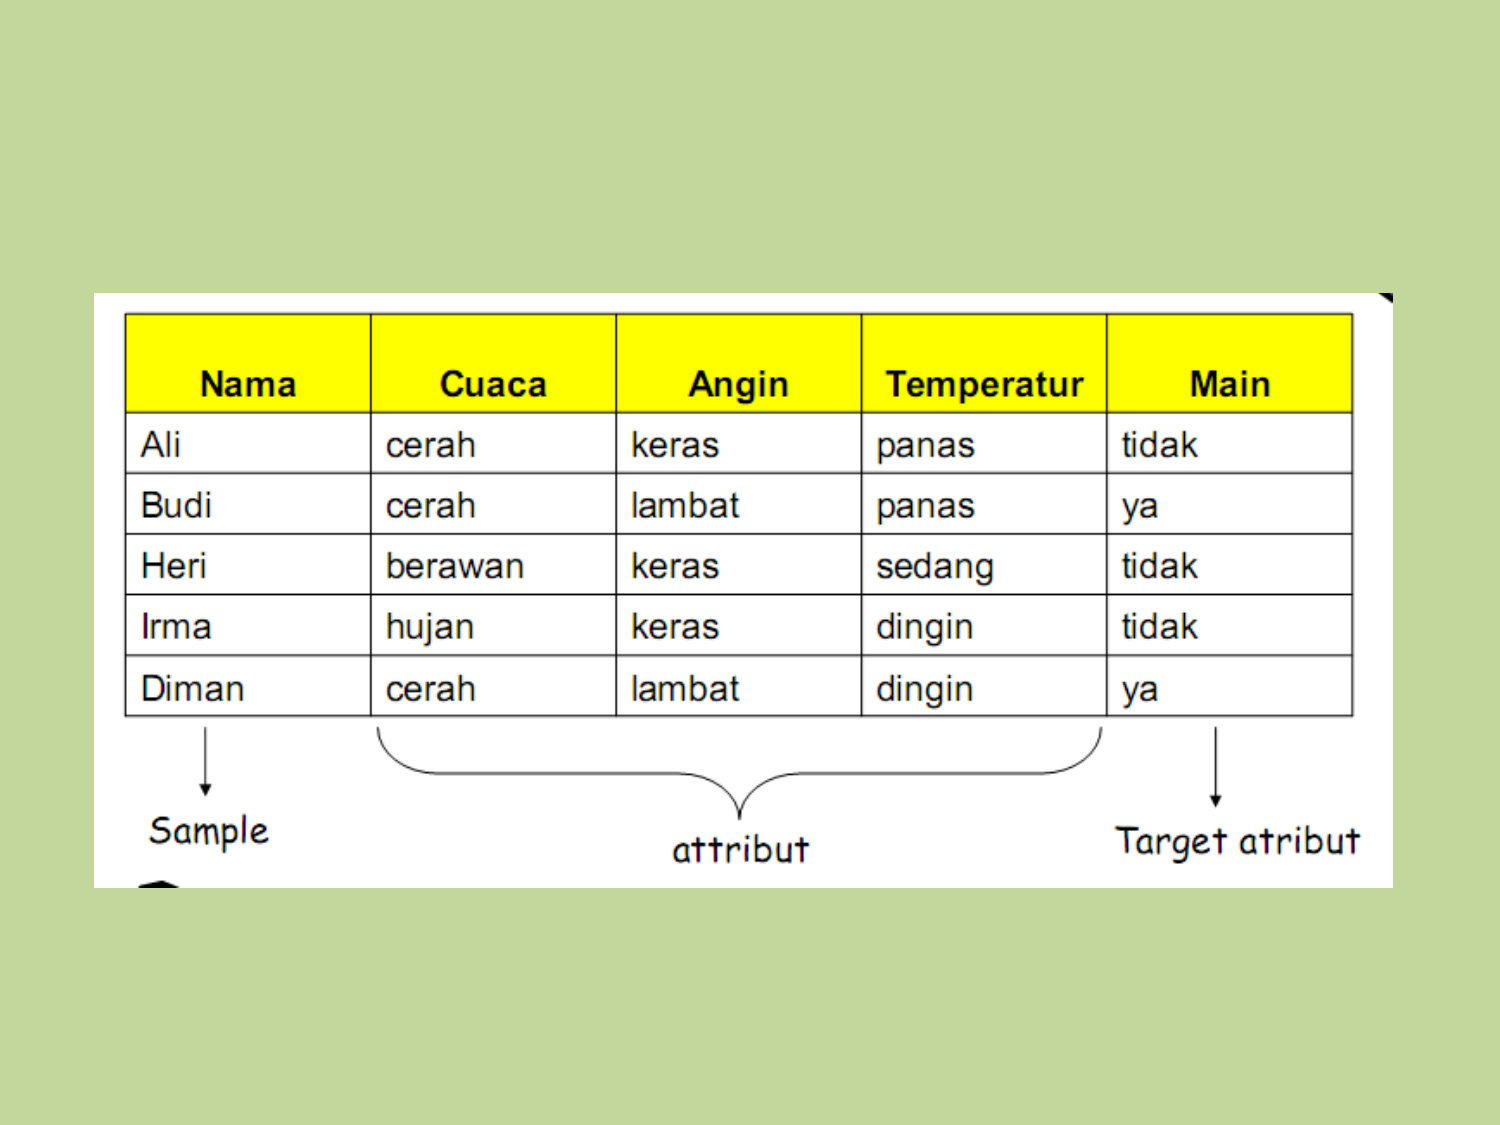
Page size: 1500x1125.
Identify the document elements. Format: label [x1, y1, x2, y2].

picture [93, 293, 1393, 888]
